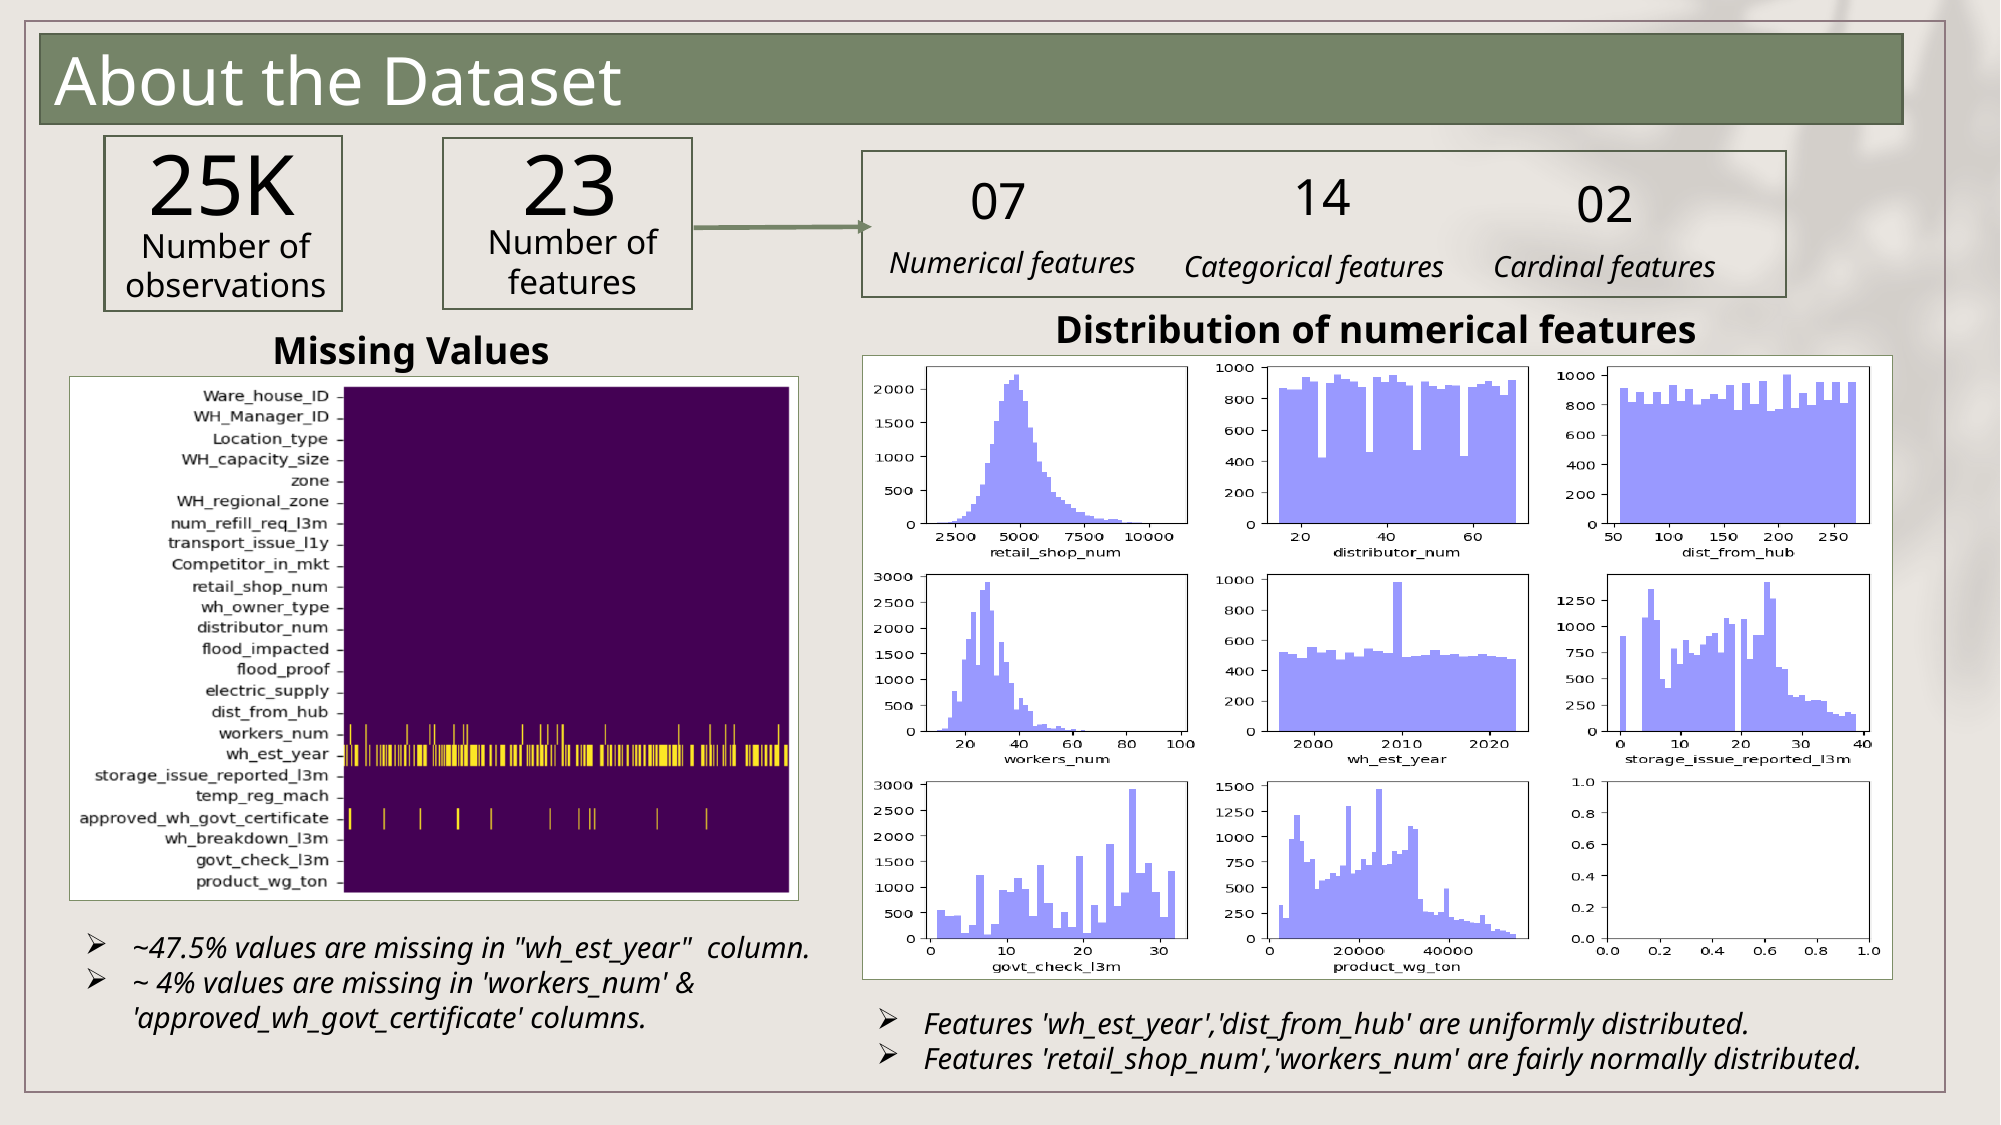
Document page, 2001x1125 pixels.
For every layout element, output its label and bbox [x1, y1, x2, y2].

text_box [60, 319, 838, 1079]
text_box [860, 298, 1893, 1079]
text_box [1168, 157, 1469, 291]
text_box [861, 150, 1787, 298]
text_box [874, 162, 1168, 289]
text_box [440, 124, 705, 310]
text_box [24, 20, 1946, 1093]
text_box [86, 124, 365, 314]
text_box [1477, 164, 1735, 291]
